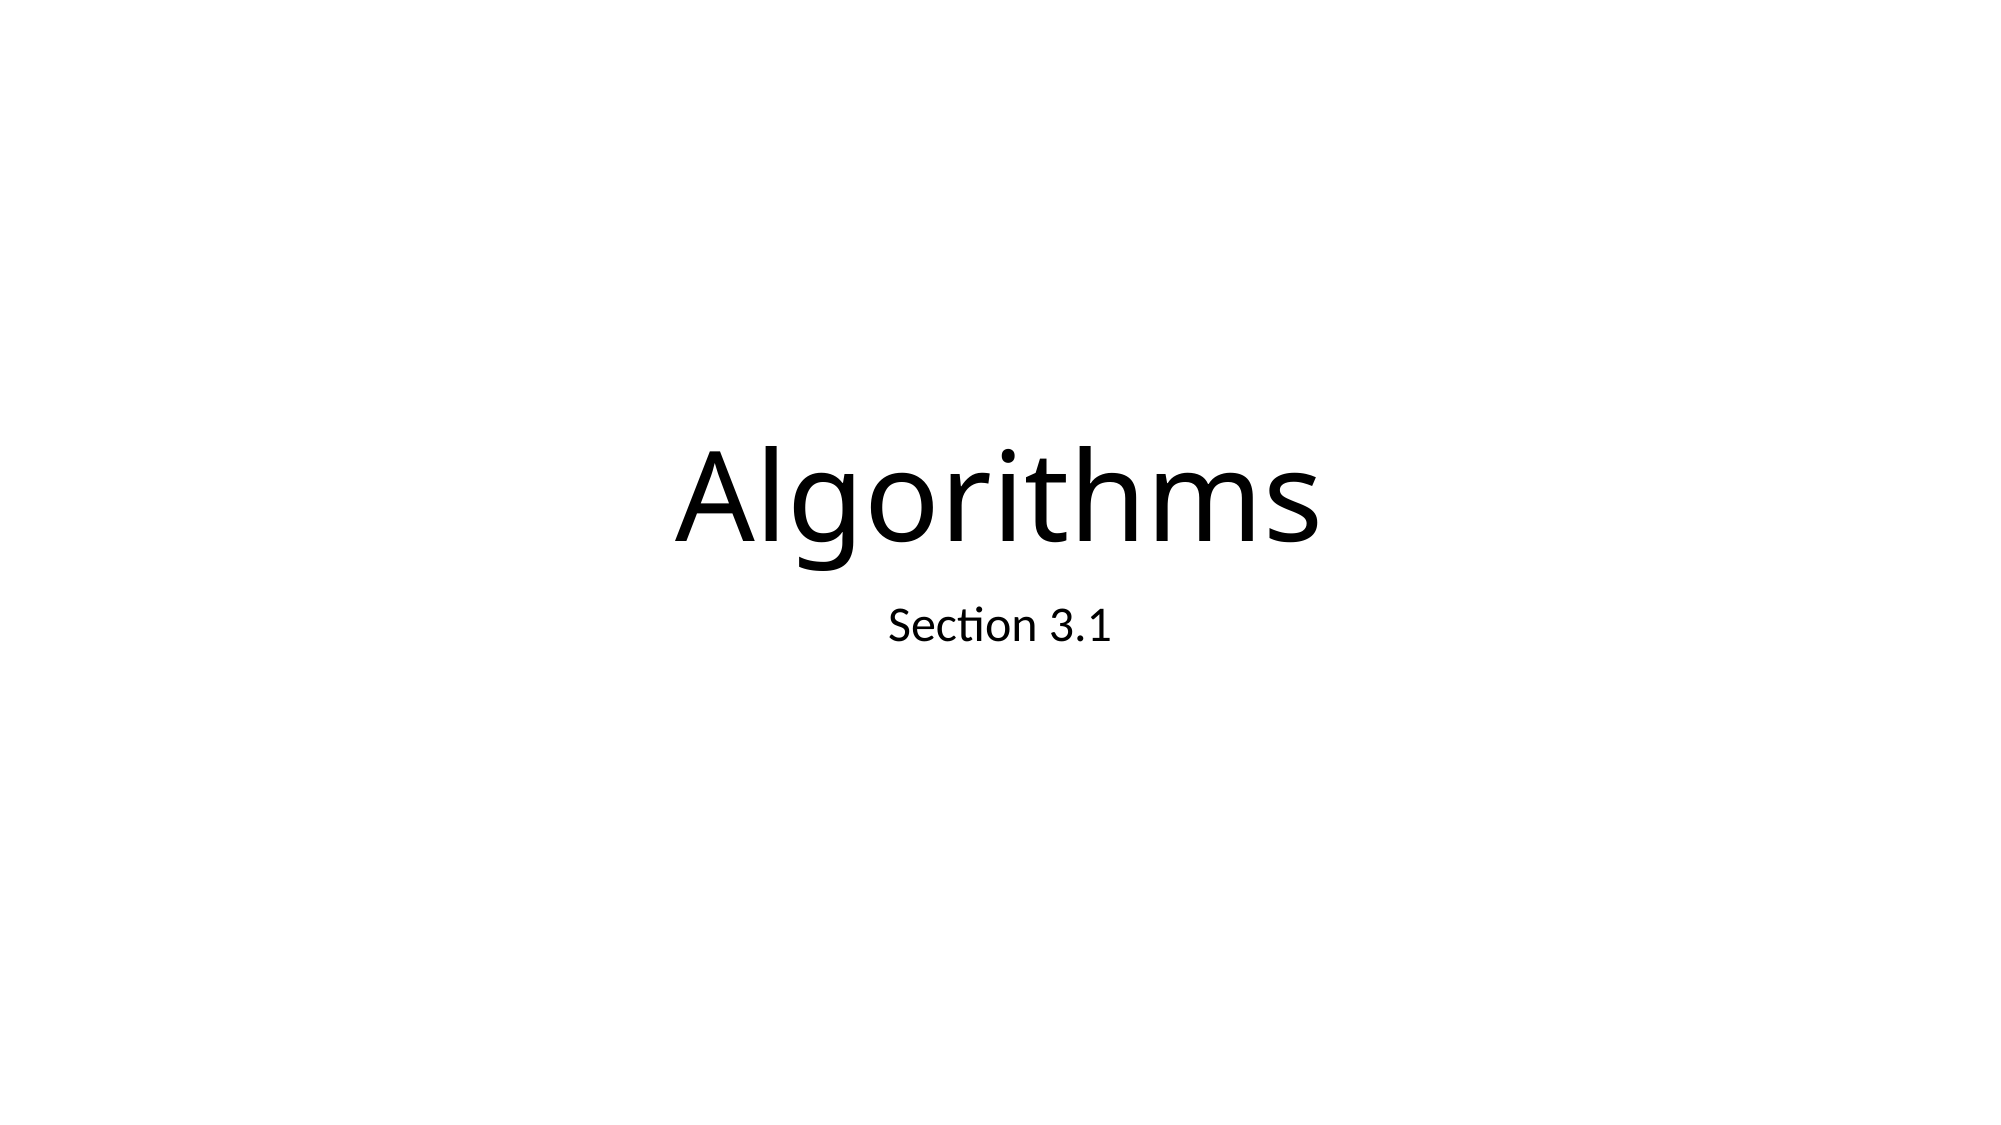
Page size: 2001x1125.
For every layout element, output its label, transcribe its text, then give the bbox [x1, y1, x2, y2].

title Algorithms [249, 184, 1750, 576]
subtitle Section 3.1 [249, 590, 1750, 863]
